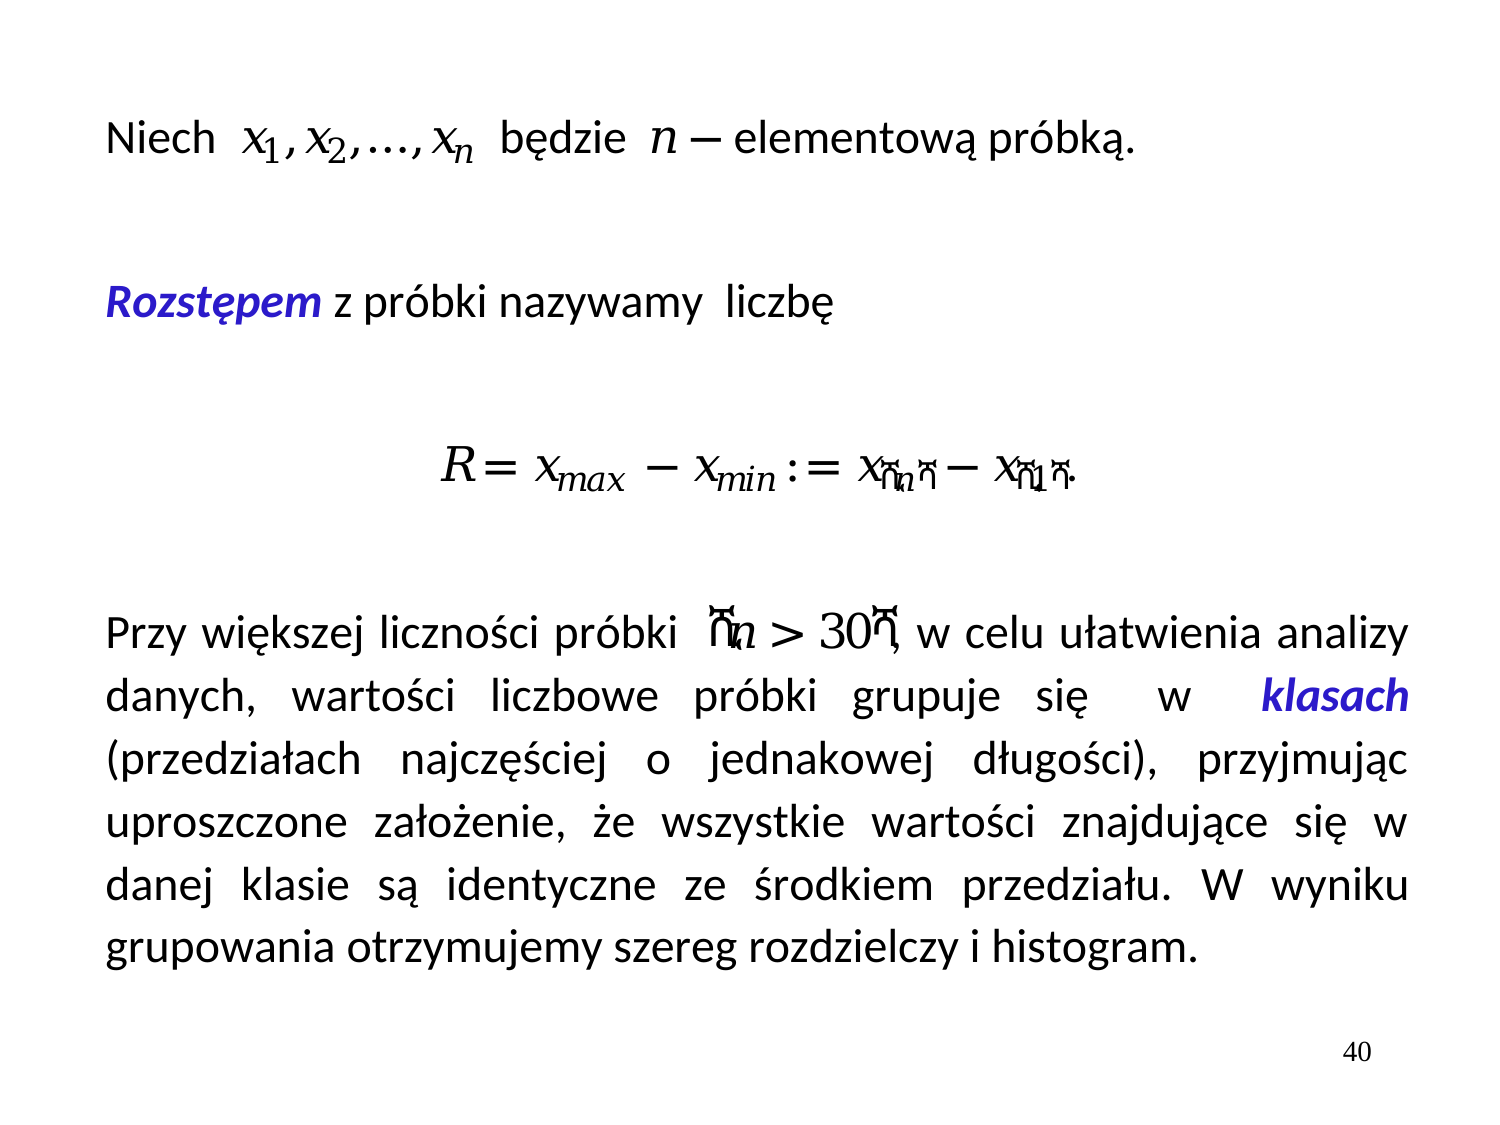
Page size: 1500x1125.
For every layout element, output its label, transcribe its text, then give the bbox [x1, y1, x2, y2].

slide_number 40 [1074, 1024, 1388, 1101]
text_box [105, 108, 1410, 1001]
